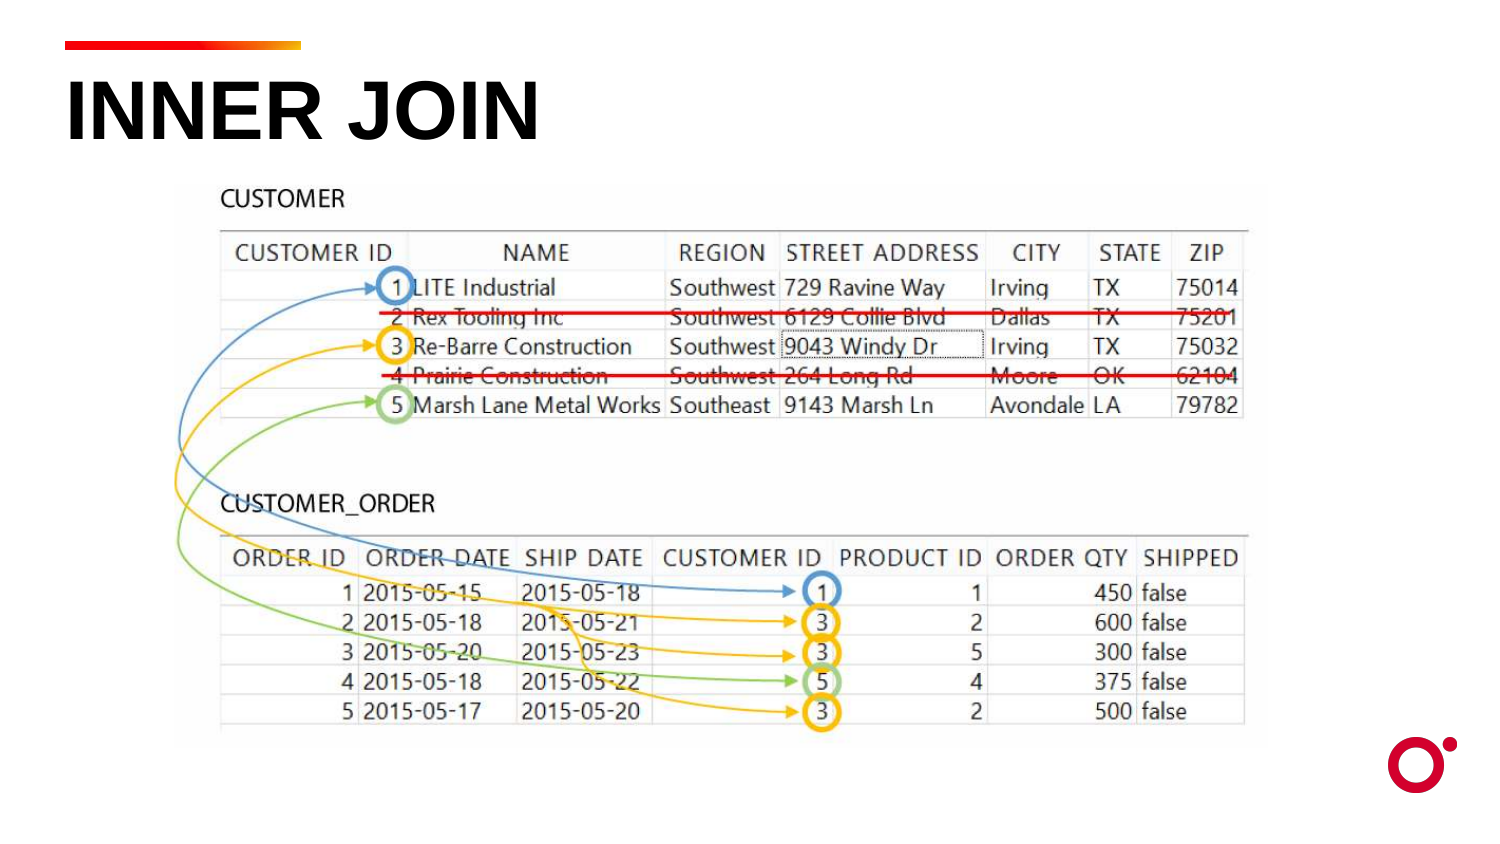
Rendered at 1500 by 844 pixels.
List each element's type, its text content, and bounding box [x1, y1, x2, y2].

text_box INNER JOIN [65, 59, 1409, 171]
picture [1388, 737, 1457, 793]
picture [65, 41, 301, 50]
picture [145, 170, 1269, 749]
